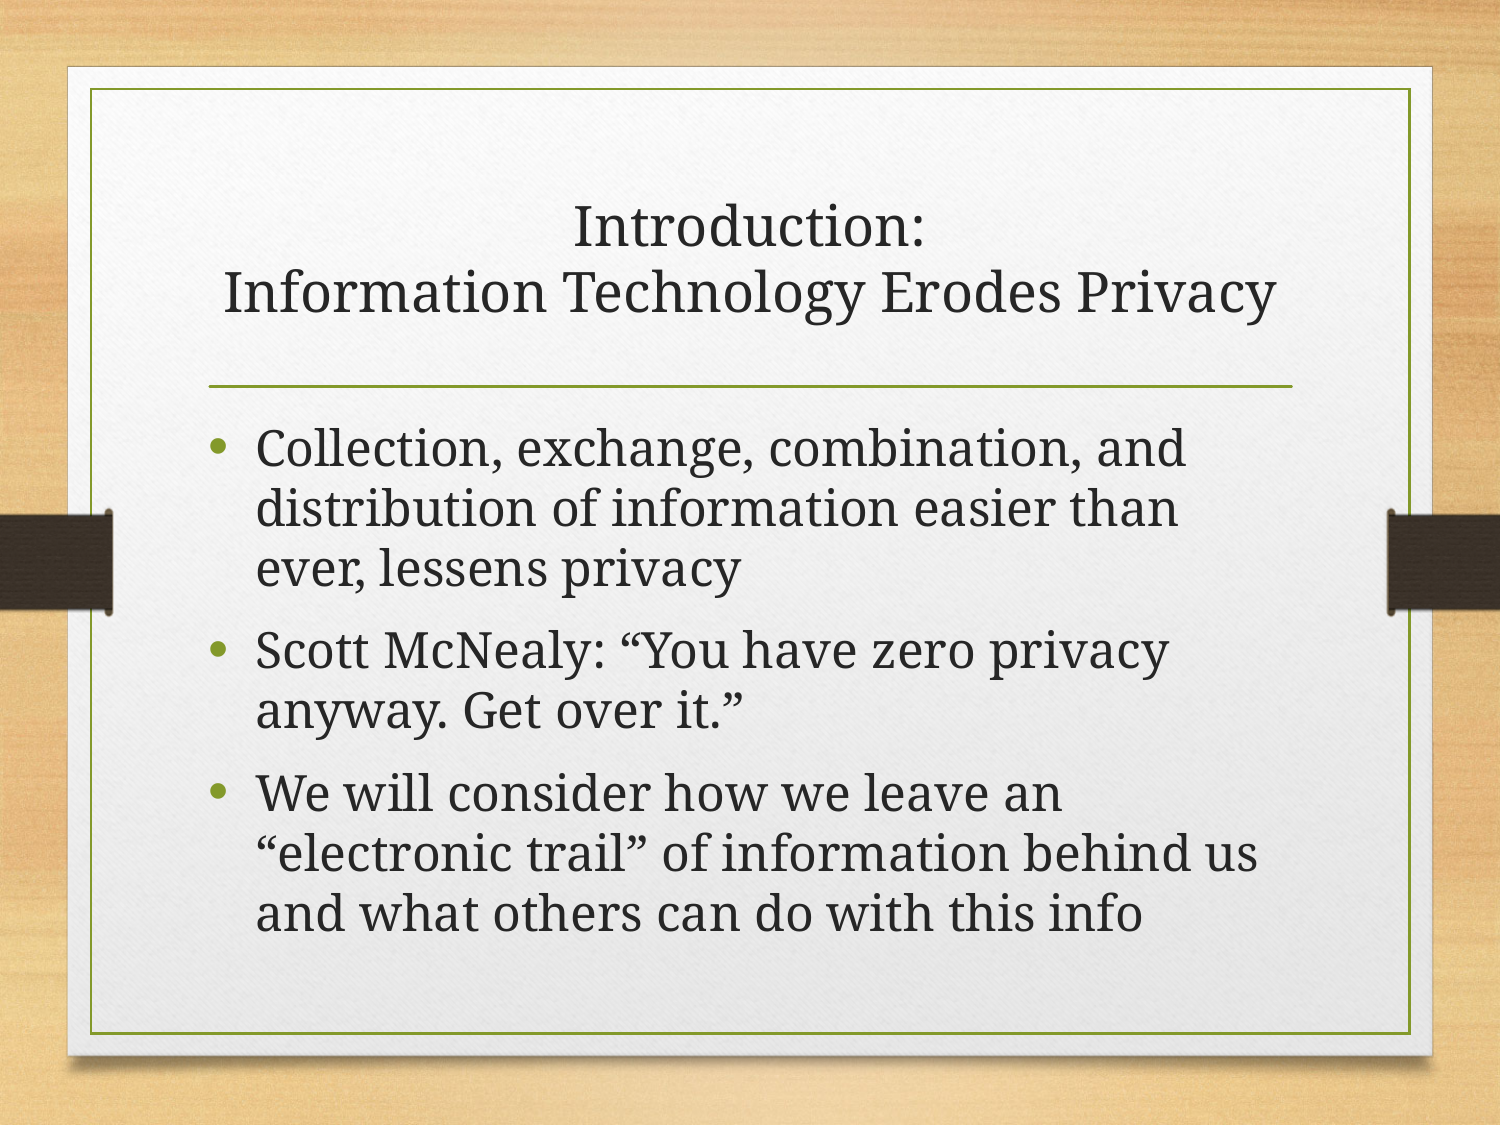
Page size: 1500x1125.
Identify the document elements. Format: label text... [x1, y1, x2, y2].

title Introduction: Information Technology Erodes Privacy [193, 150, 1309, 365]
picture [0, 0, 1500, 1125]
list Collection, exchange, combination, and distribution of information easier than ever, lessens privacy Scott McNealy: “You have zero privacy anyway. Get over it.” We will consider how we leave an “electronic trail” of information behind us and what others can do with this info [193, 408, 1309, 974]
